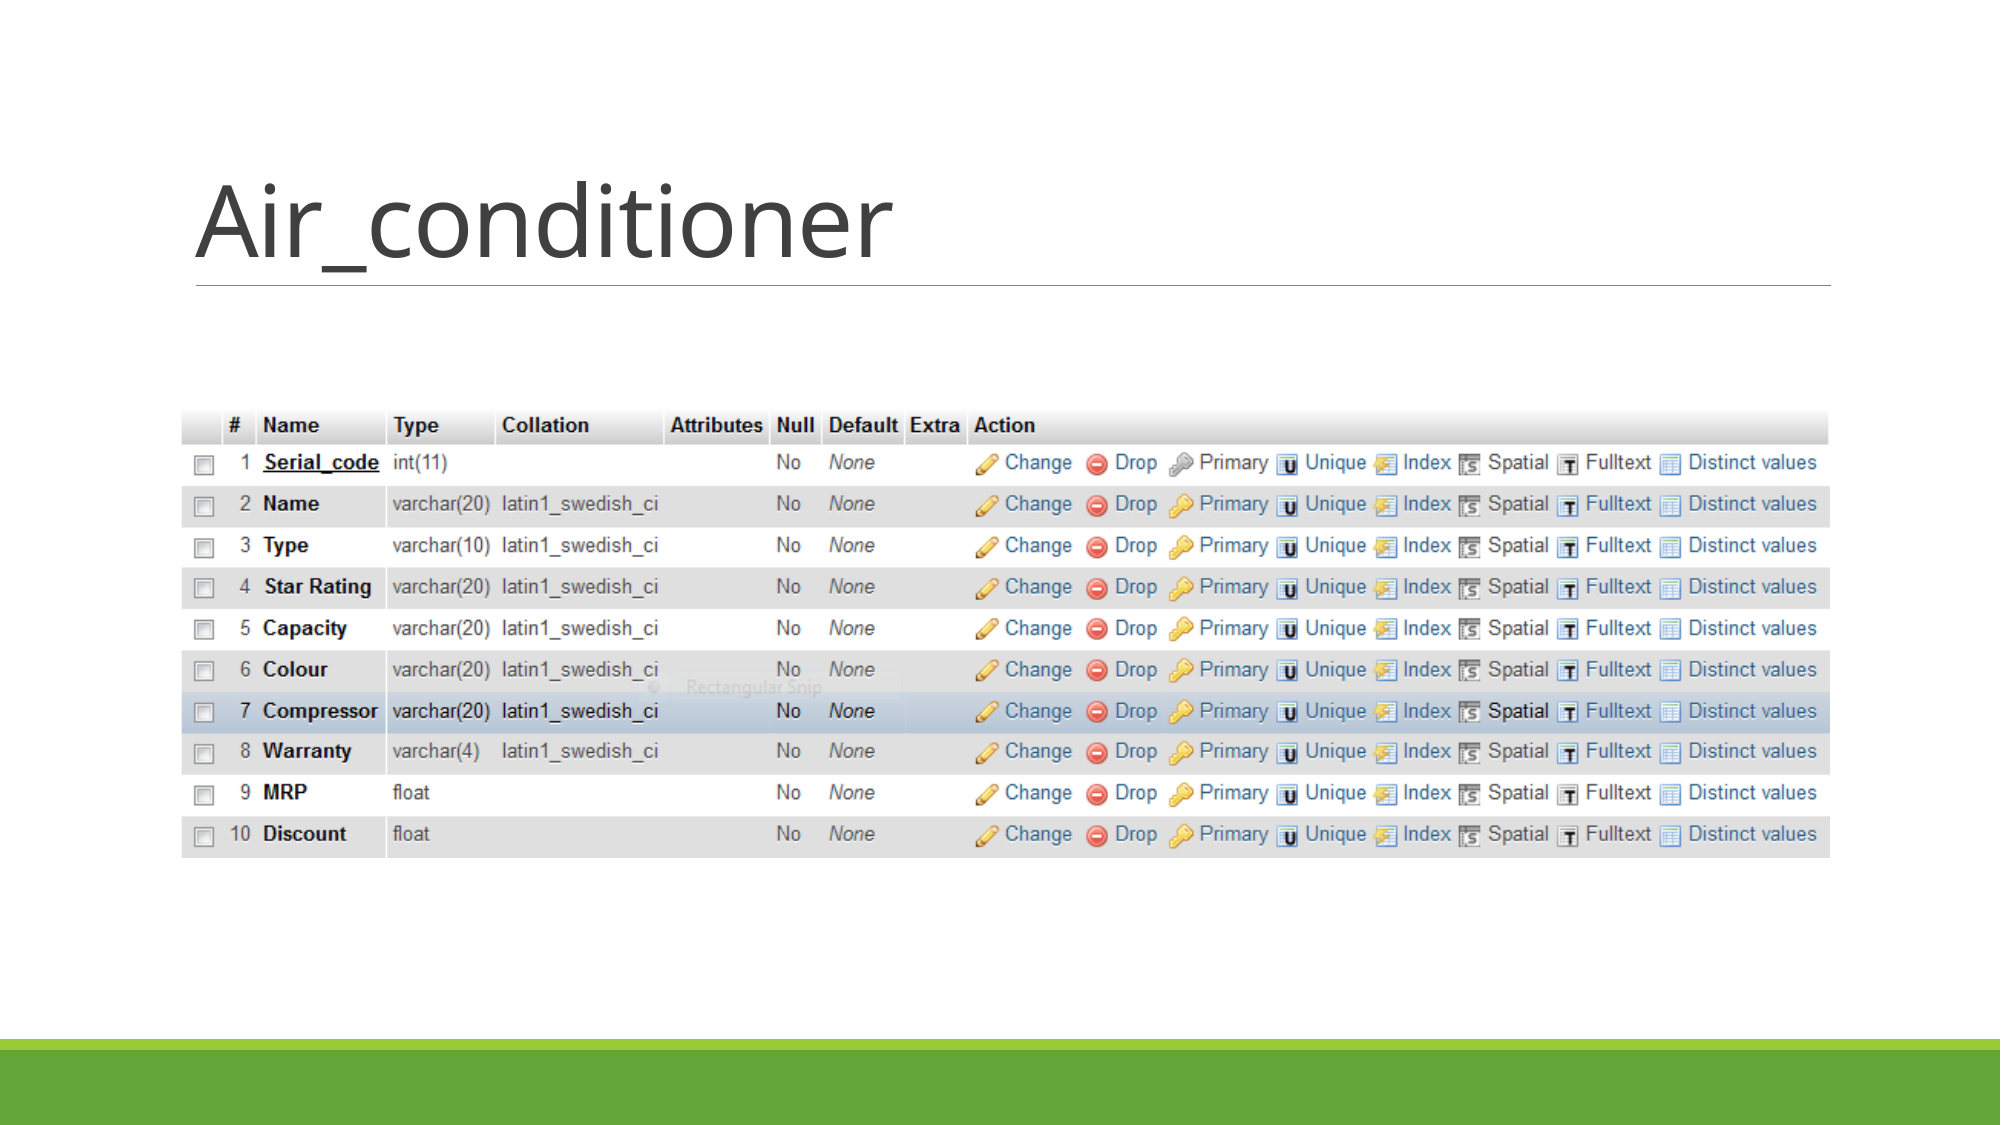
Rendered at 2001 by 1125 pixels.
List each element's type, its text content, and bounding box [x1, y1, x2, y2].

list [179, 407, 1831, 858]
title Air_conditioner [180, 47, 1830, 285]
